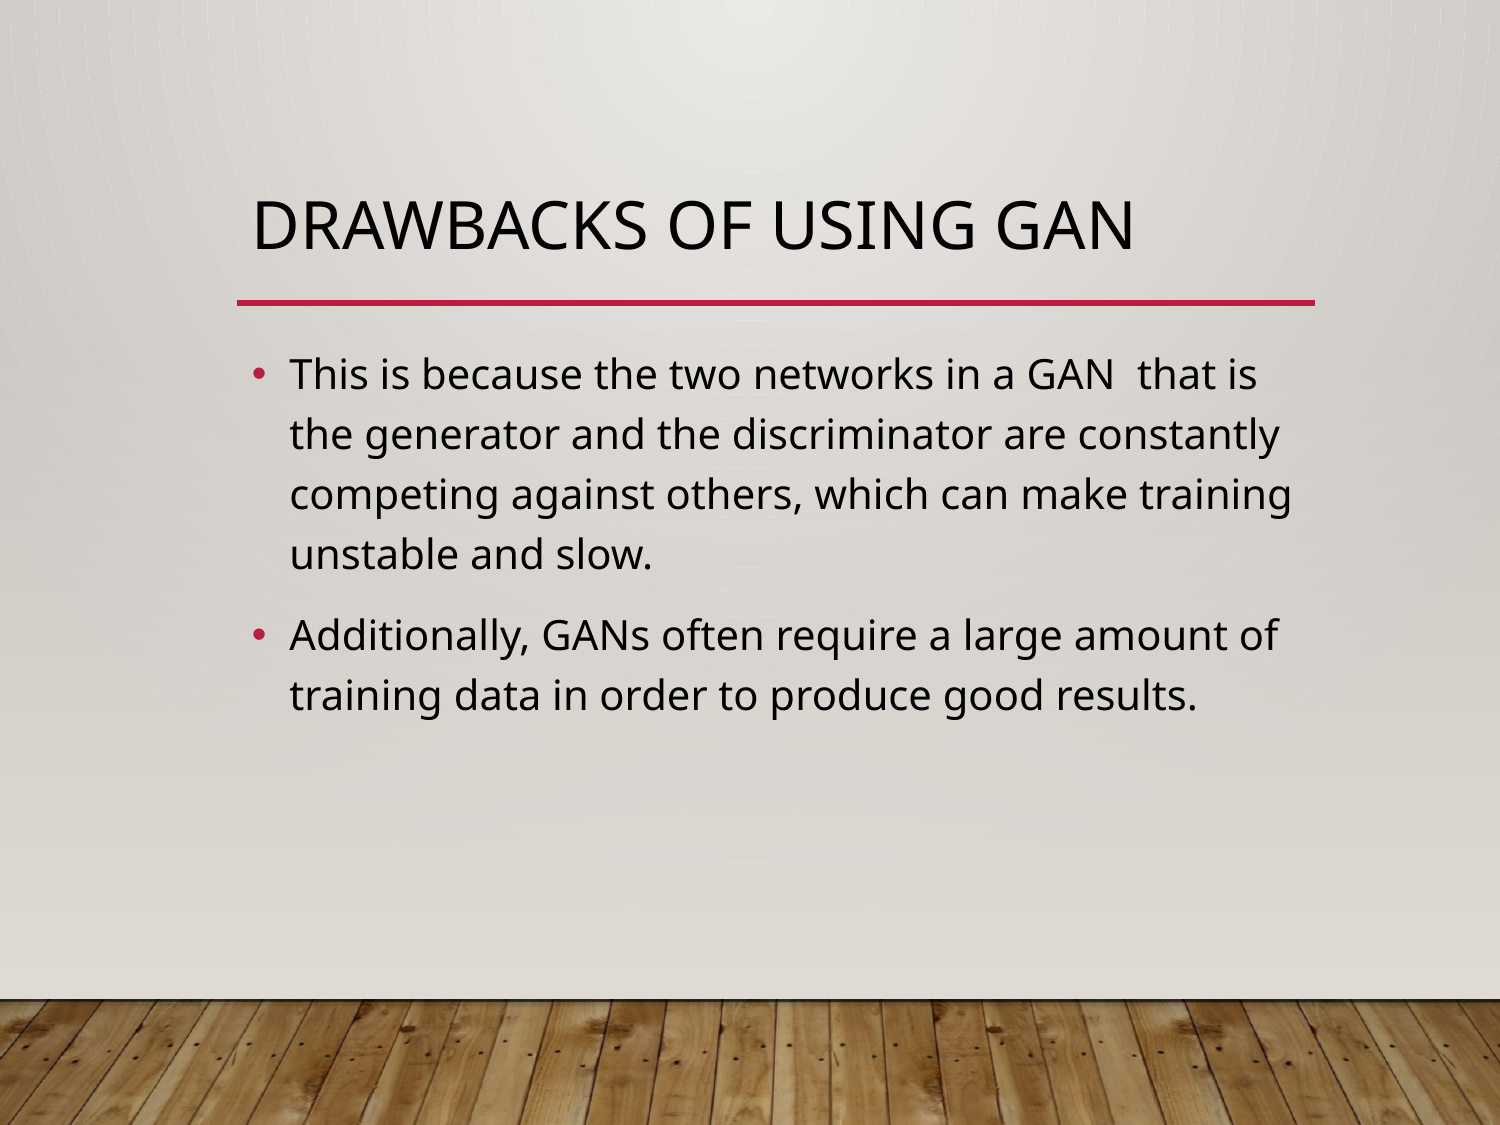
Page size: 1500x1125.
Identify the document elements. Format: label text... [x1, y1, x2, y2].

list This is because the two networks in a GAN that is the generator and the discriminator are constantly competing against others, which can make training unstable and slow. Additionally, GANs often require a large amount of training data in order to produce good results. [236, 330, 1315, 897]
title DRAWBACKS OF USING GAN [236, 184, 1315, 305]
picture [0, 999, 1500, 1125]
